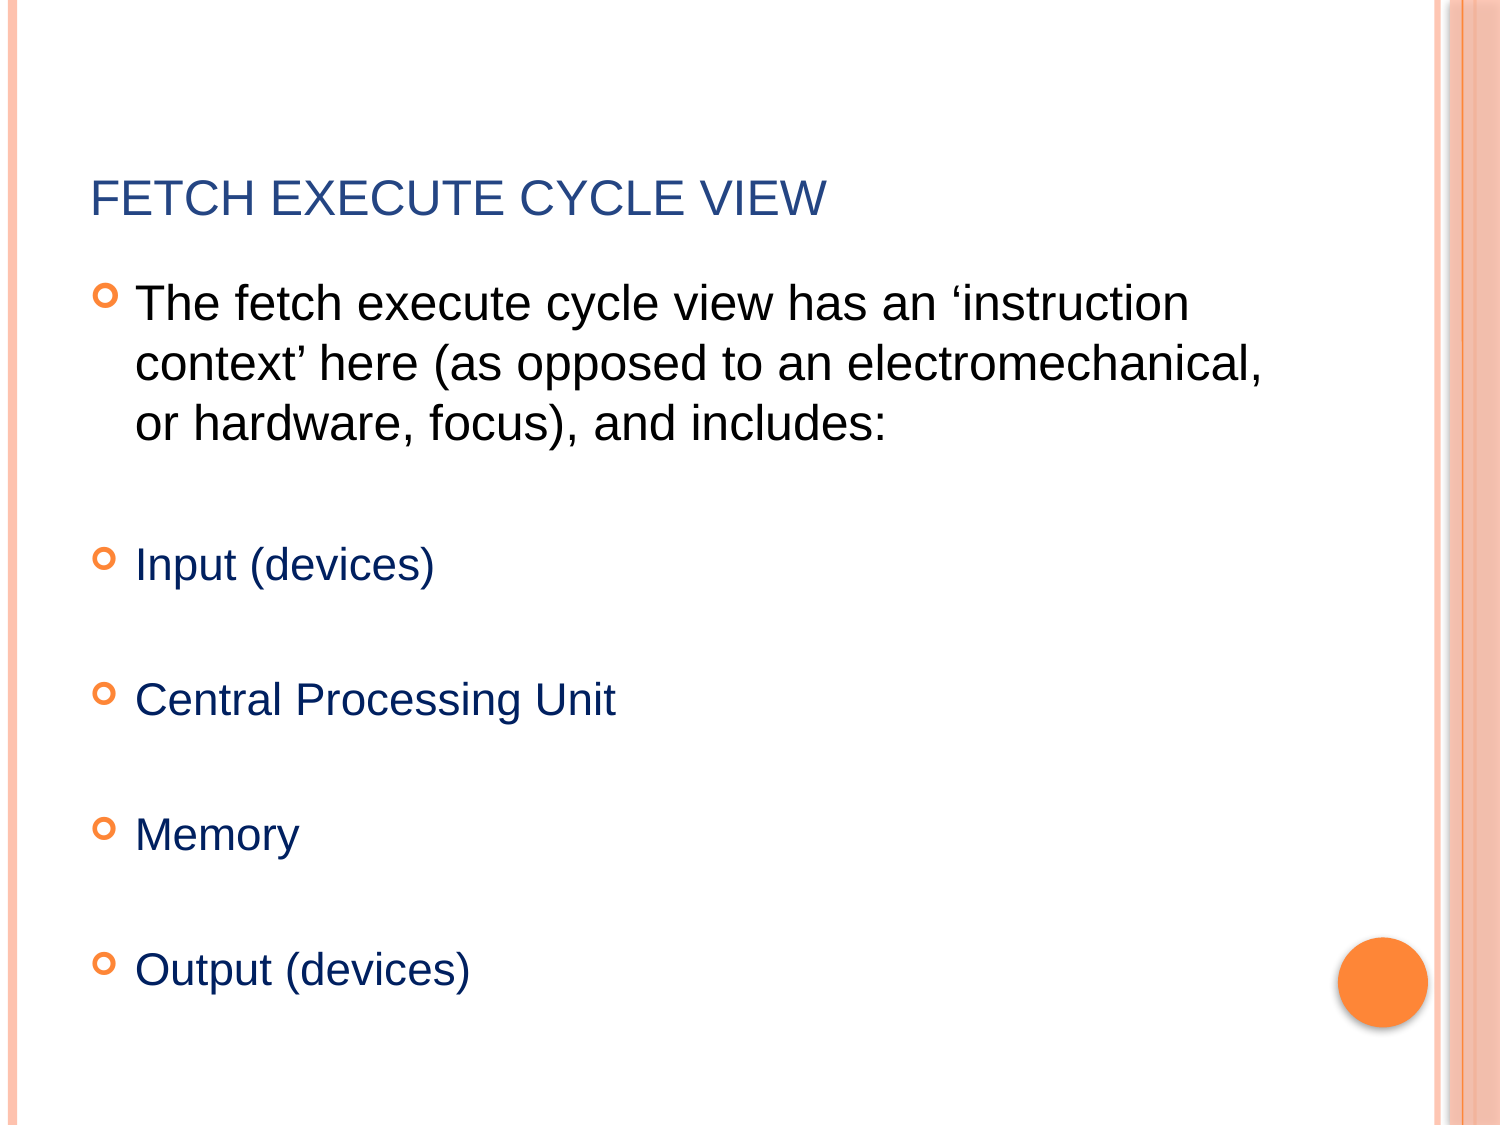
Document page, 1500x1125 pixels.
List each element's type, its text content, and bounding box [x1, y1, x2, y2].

list The fetch execute cycle view has an ‘instruction context’ here (as opposed to an electromechanical, or hardware, focus), and includes: Input (devices) Central Processing Unit Memory Output (devices) [75, 262, 1300, 1062]
title Fetch Execute Cycle View [75, 45, 1300, 233]
